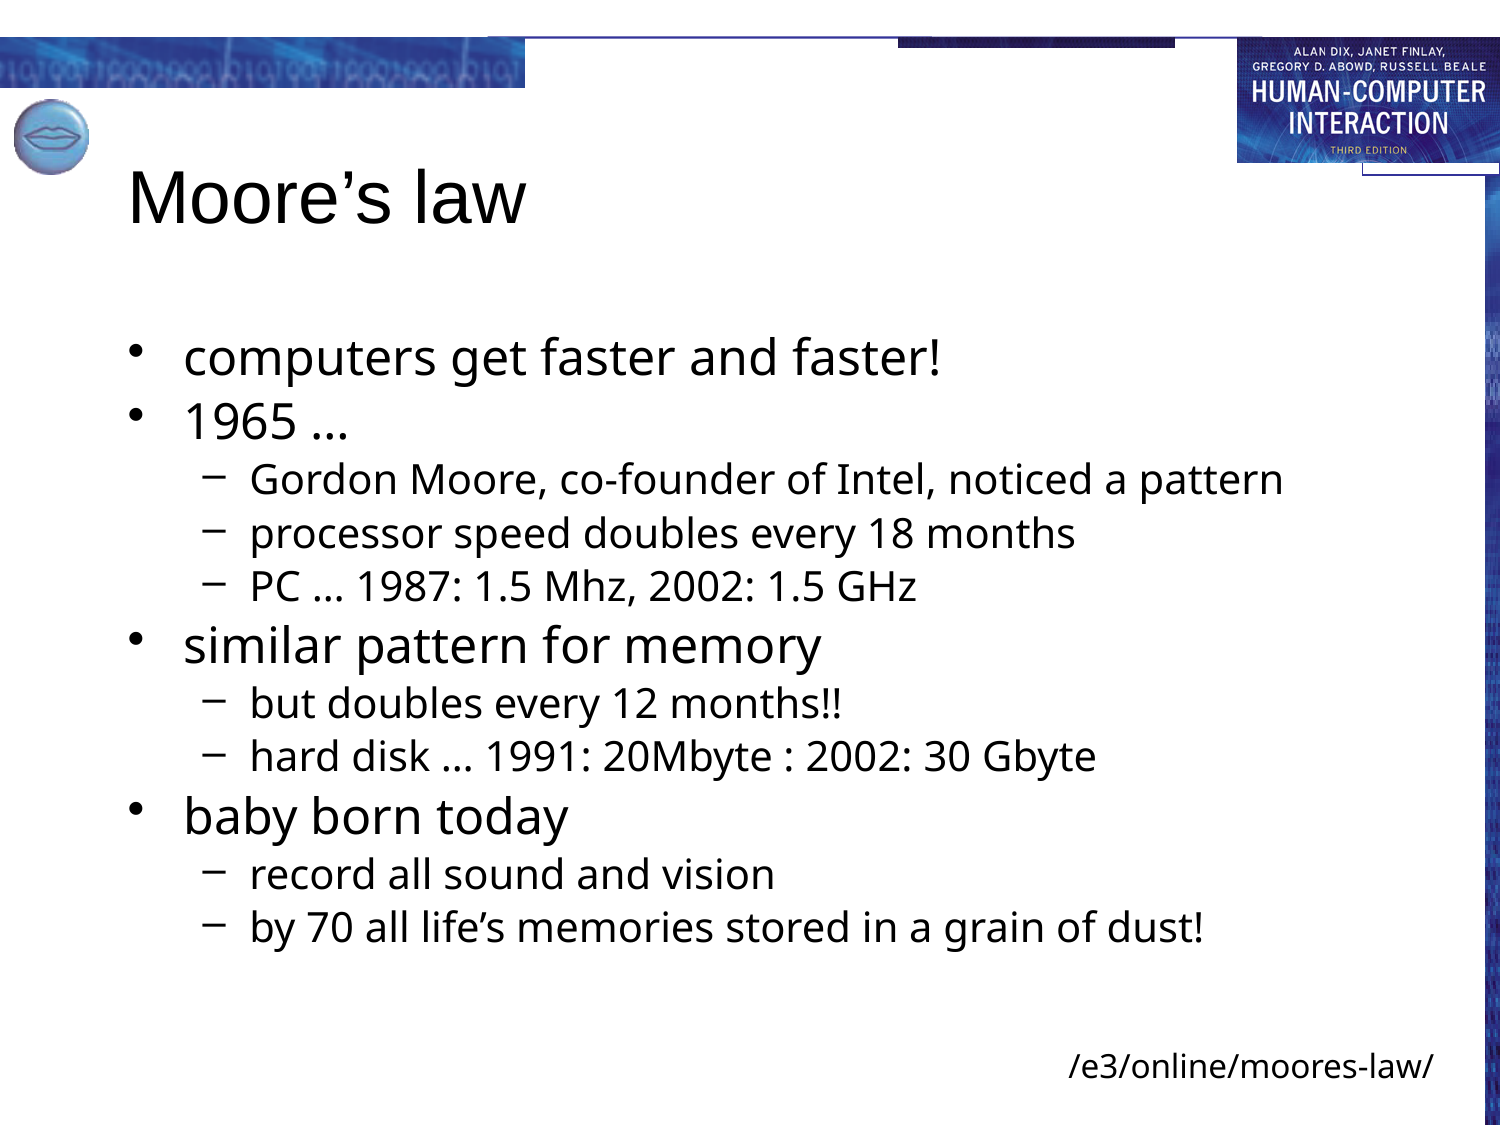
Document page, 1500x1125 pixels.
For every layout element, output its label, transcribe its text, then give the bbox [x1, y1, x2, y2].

text_box /e3/online/moores-law/ [1053, 1037, 1450, 1093]
picture [898, 37, 1175, 48]
title Moore’s law [112, 99, 1238, 288]
picture [0, 37, 525, 88]
picture [13, 99, 89, 176]
picture [1237, 37, 1500, 163]
picture [1485, 176, 1500, 1125]
list computers get faster and faster! 1965 … Gordon Moore, co-founder of Intel, noticed a pattern processor speed doubles every 18 months PC … 1987: 1.5 Mhz, 2002: 1.5 GHz similar pattern for memory but doubles every 12 months!! hard disk … 1991: 20Mbyte : 2002: 30 Gbyte baby born today record all sound and vision by 70 all life’s memories stored in a grain of dust! [112, 324, 1388, 1013]
